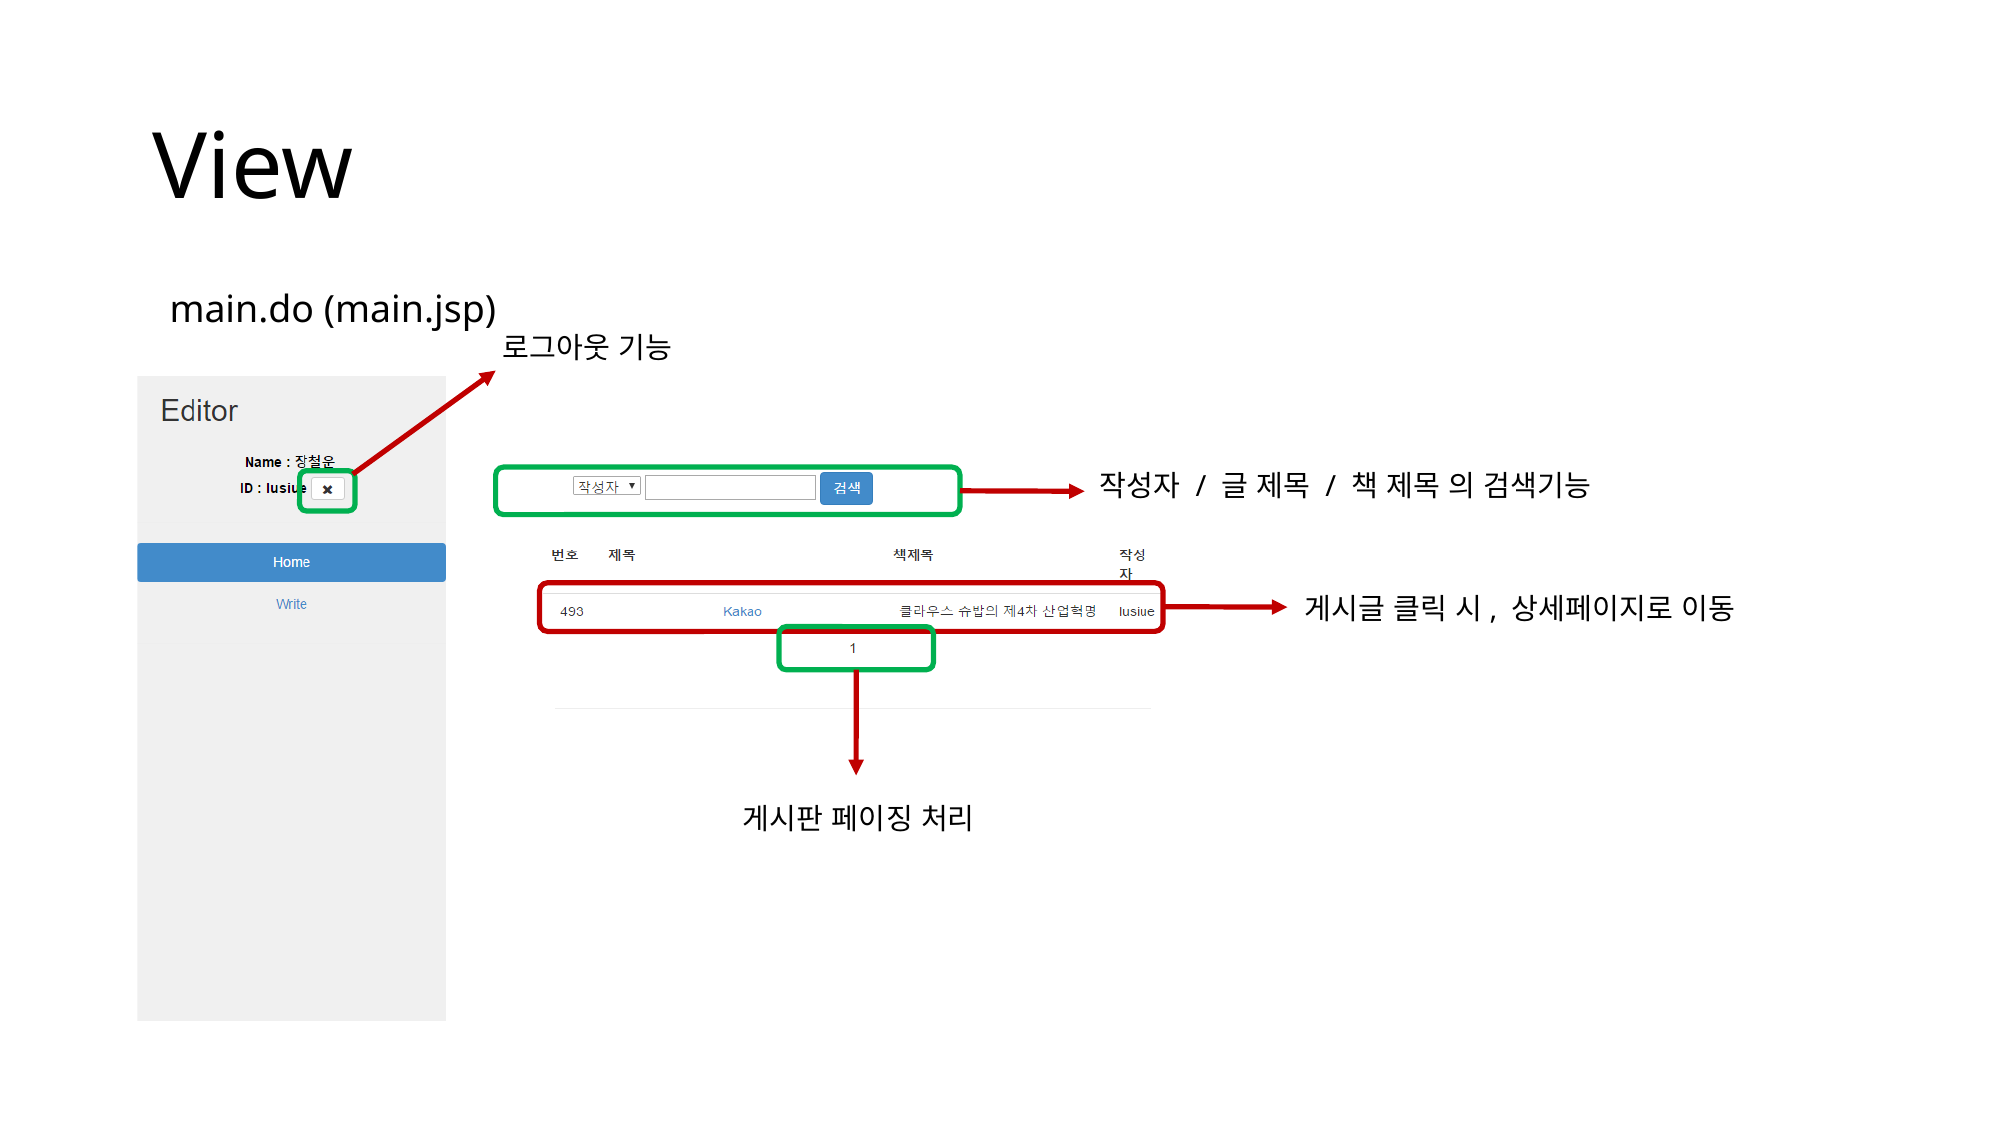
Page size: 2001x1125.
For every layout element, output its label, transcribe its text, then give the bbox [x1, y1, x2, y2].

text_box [352, 370, 496, 475]
title View [137, 59, 1863, 278]
text_box main.do (main.jsp) [154, 277, 934, 337]
text_box 게시글 클릭 시, 상세페이지로 이동 [1289, 582, 1872, 633]
text_box 로그아웃 기능 [487, 321, 1071, 372]
picture [137, 376, 1226, 1030]
text_box 작성자 / 글 제목 / 책 제목 의 검색기능 [1226, 460, 1667, 511]
